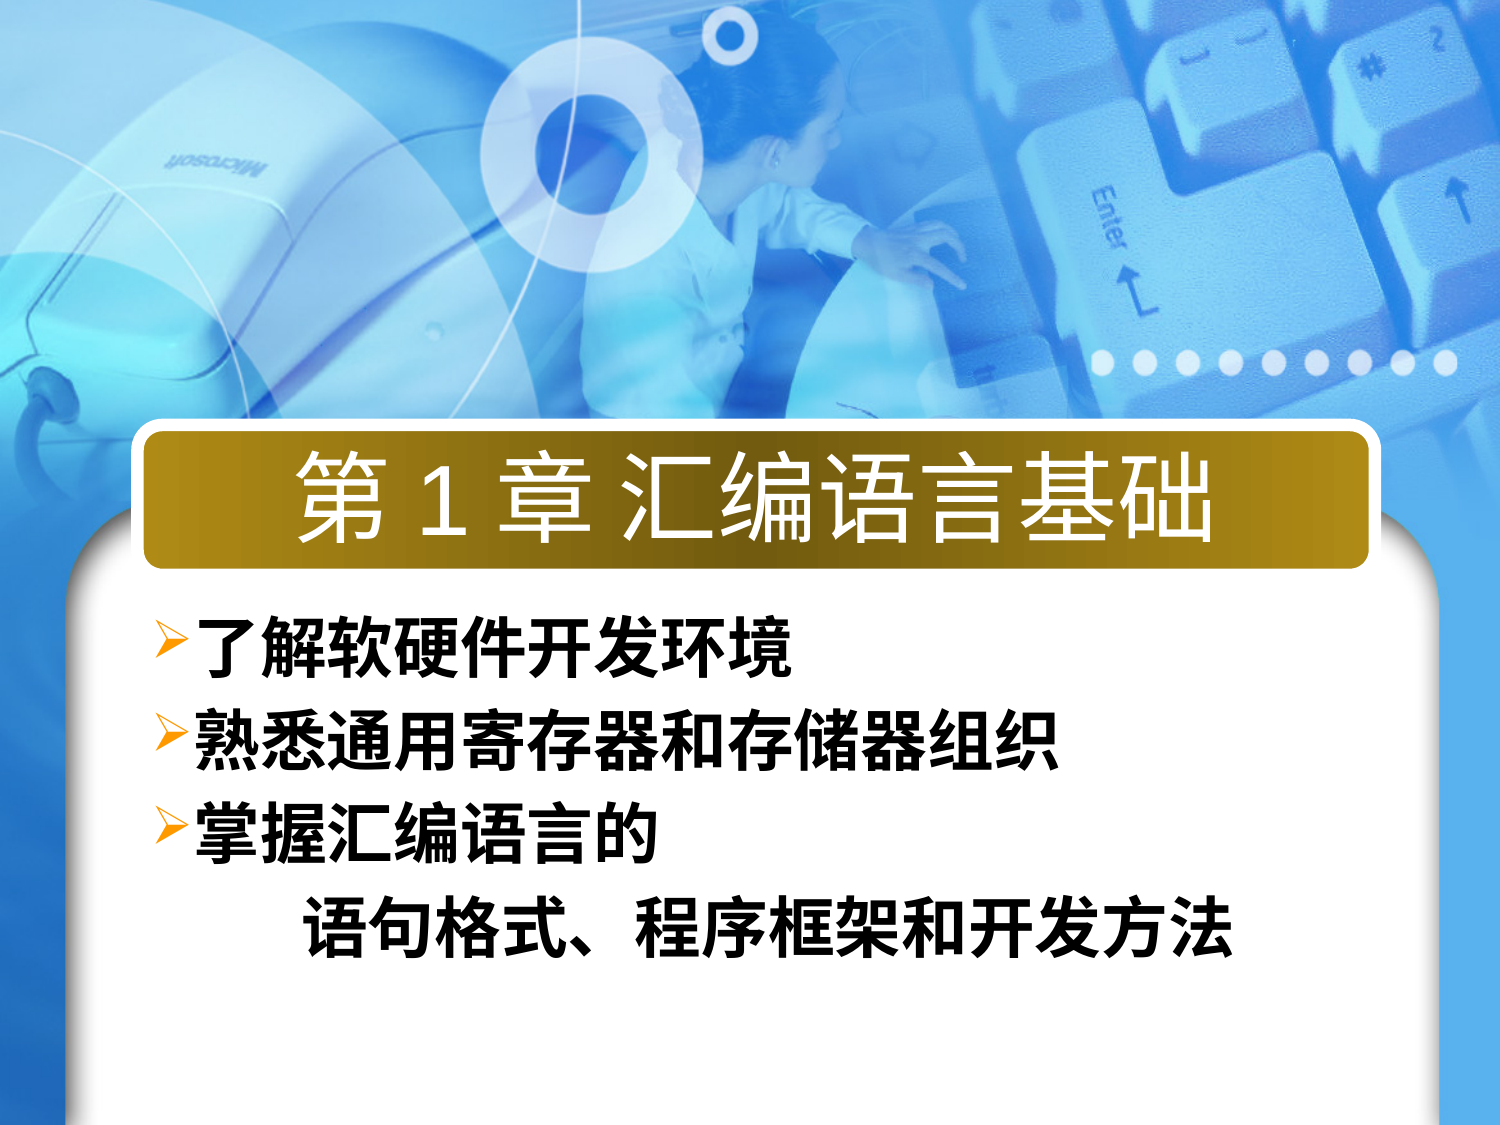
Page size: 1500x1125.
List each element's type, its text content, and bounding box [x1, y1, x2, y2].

title 第1章 汇编语言基础 [135, 420, 1374, 572]
subtitle 了解软硬件开发环境 熟悉通用寄存器和存储器组织 掌握汇编语言的 语句格式、程序框架和开发方法 [135, 597, 1341, 1036]
picture [0, 0, 1500, 1125]
